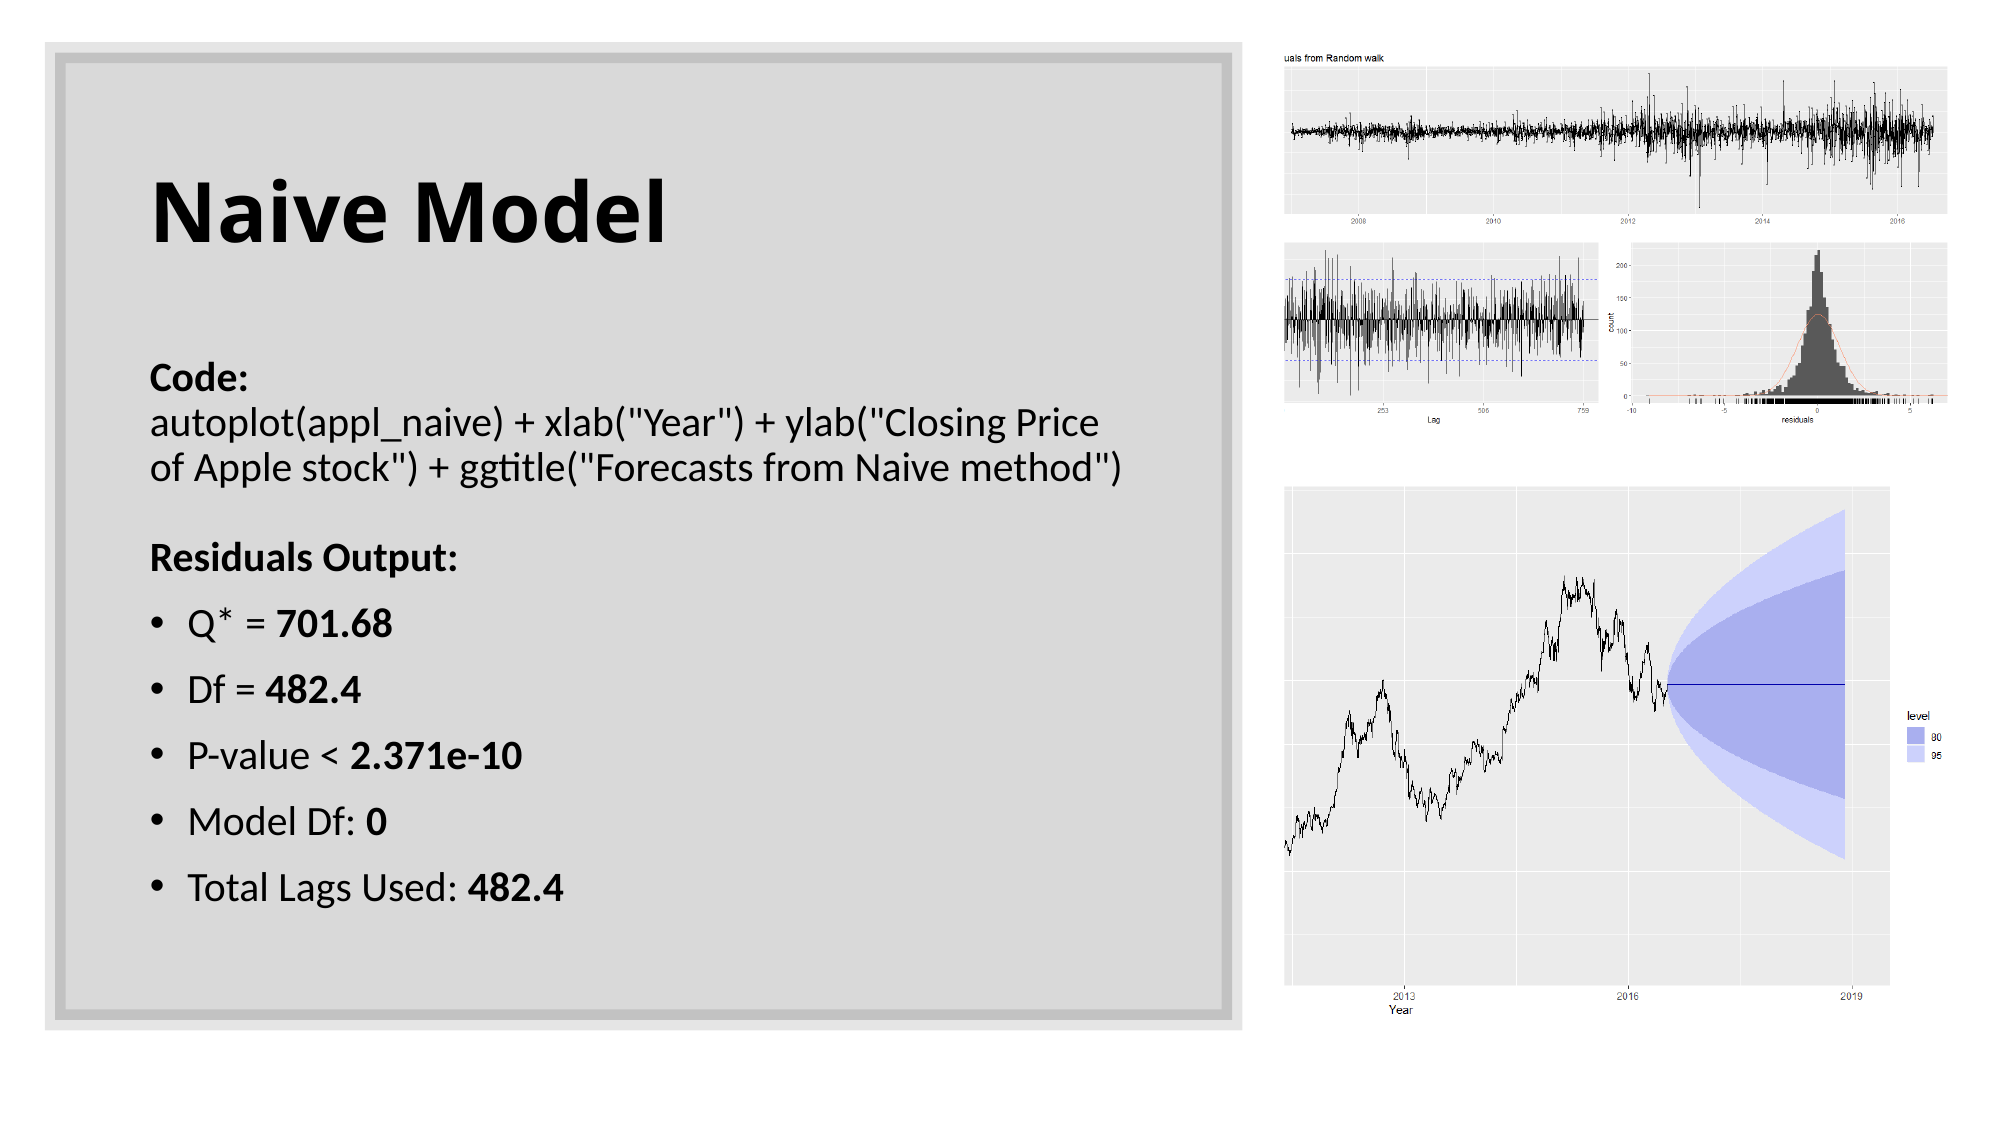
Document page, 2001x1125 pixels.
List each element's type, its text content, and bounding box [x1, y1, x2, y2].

picture [1284, 463, 1948, 1020]
title Naive Model [134, 105, 1153, 326]
picture [1284, 50, 1948, 426]
list Code: autoplot(appl_naive) + xlab("Year") + ylab("Closing Price of Apple stock") + ggtitle("Forecasts from Naive method") Residuals Output: Q* = 701.68 Df = 482.4 P-value < 2.371e-10 Model Df: 0 Total Lags Used: 482.4 [134, 348, 1153, 943]
text_box [54, 52, 1233, 1021]
